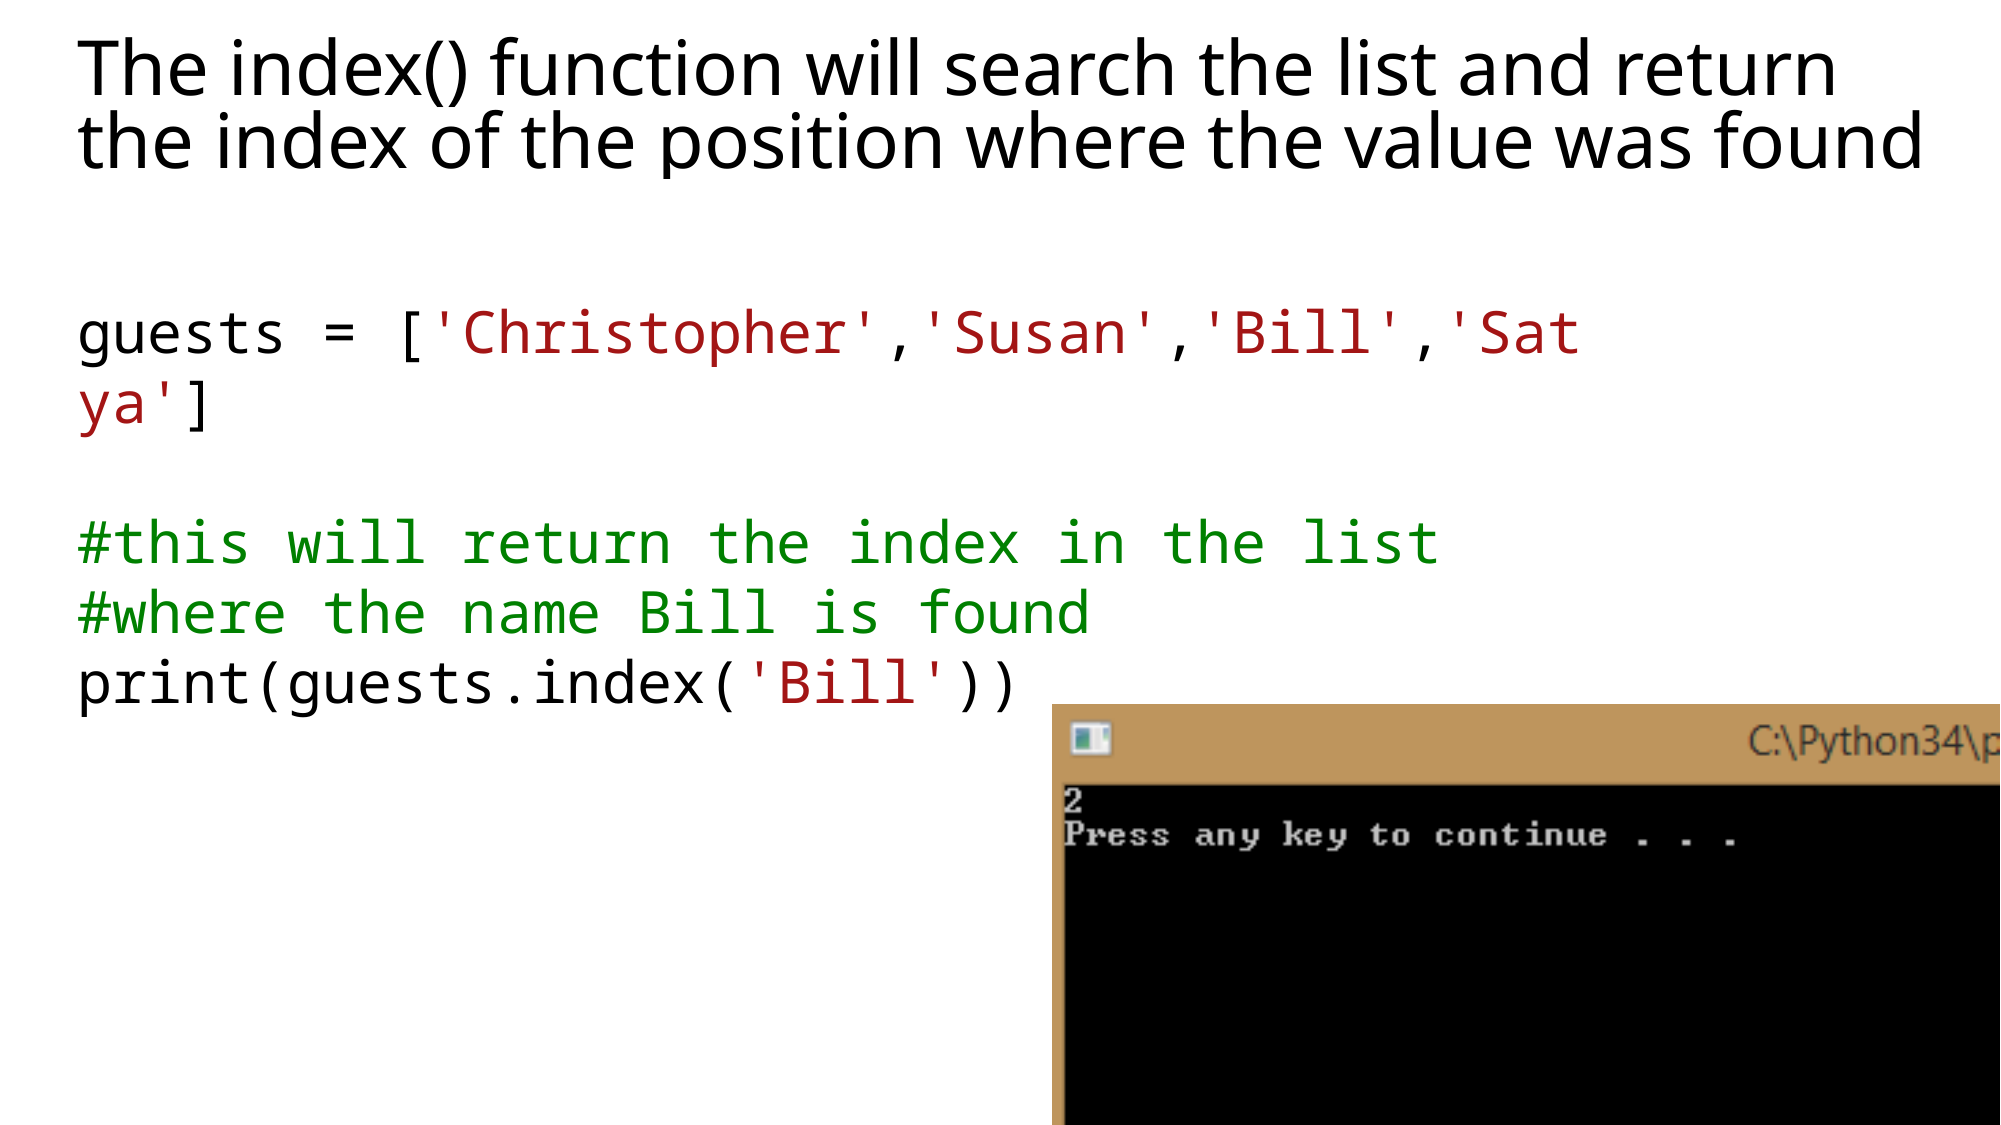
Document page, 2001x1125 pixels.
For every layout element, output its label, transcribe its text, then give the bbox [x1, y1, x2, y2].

picture [1051, 703, 2000, 1125]
list guests = ['Christopher','Susan','Bill','Satya'] #this will return the index in the list #where the name Bill is found print(guests.index('Bill')) [62, 179, 1613, 832]
title The index() function will search the list and return the index of the position where the value was found [62, 29, 1953, 205]
